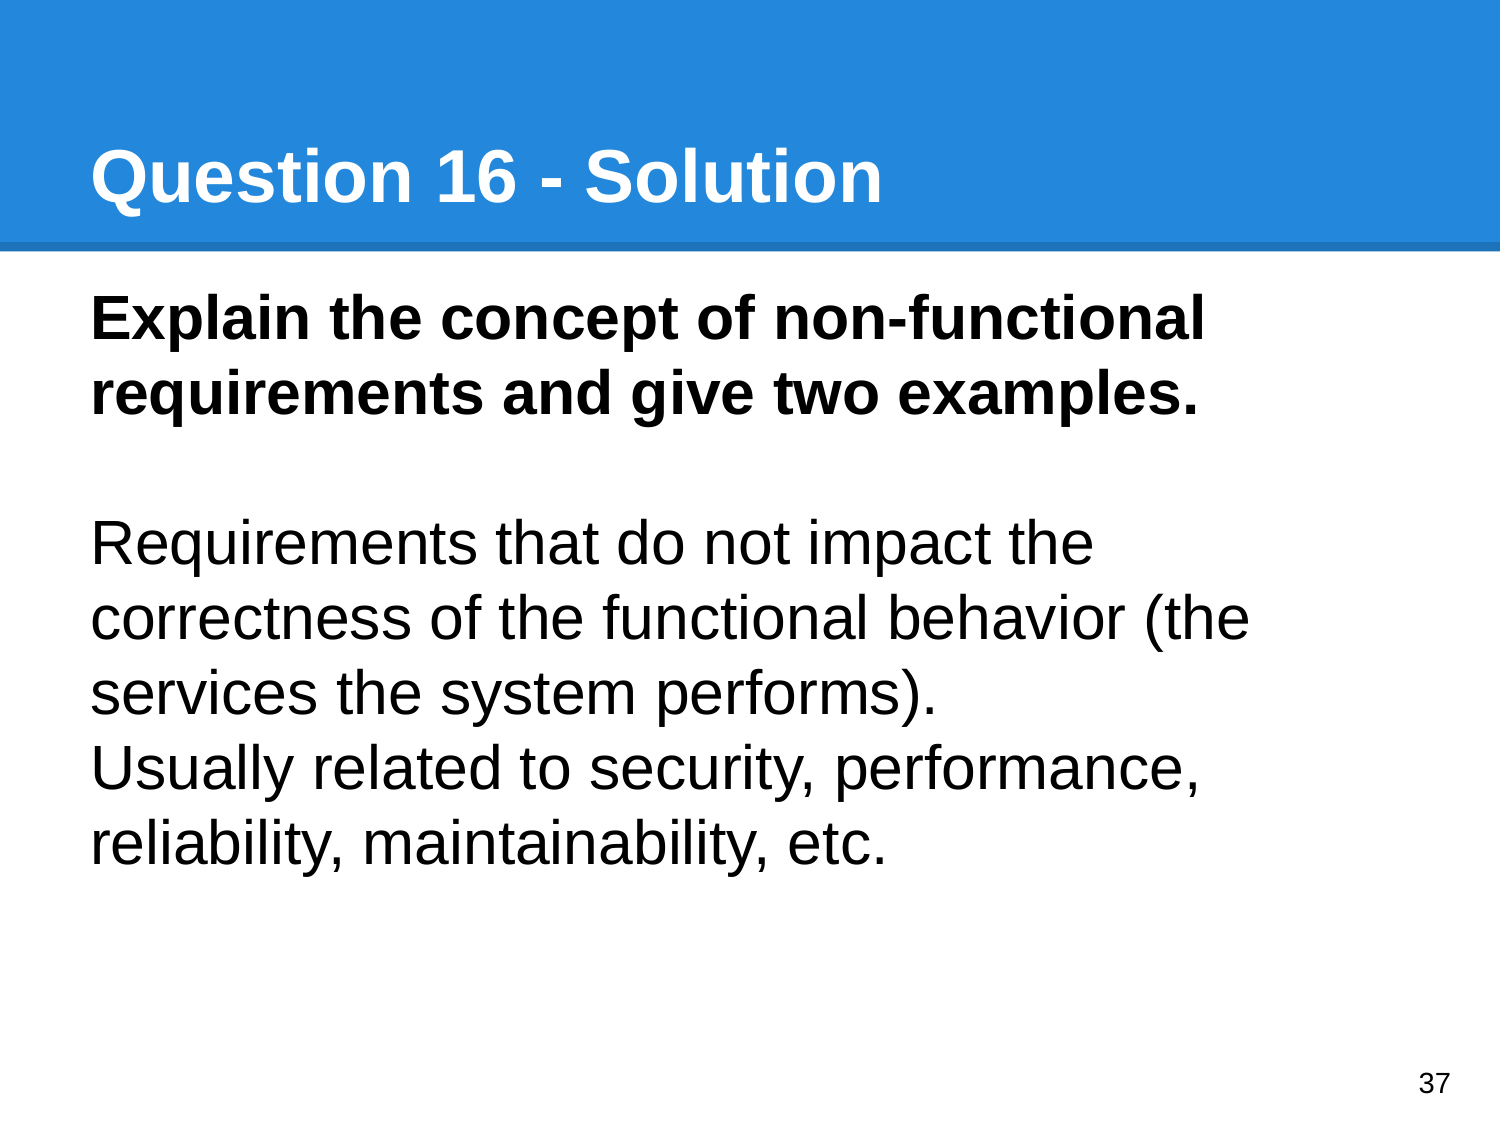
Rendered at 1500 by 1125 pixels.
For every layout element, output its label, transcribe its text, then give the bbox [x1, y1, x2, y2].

title Question 16 - Solution [75, 45, 1425, 233]
slide_number ‹#› [1403, 1038, 1494, 1125]
list Explain the concept of non-functional requirements and give two examples. Requirements that do not impact the correctness of the functional behavior (the services the system performs). Usually related to security, performance, reliability, maintainability, etc. [75, 262, 1425, 1078]
